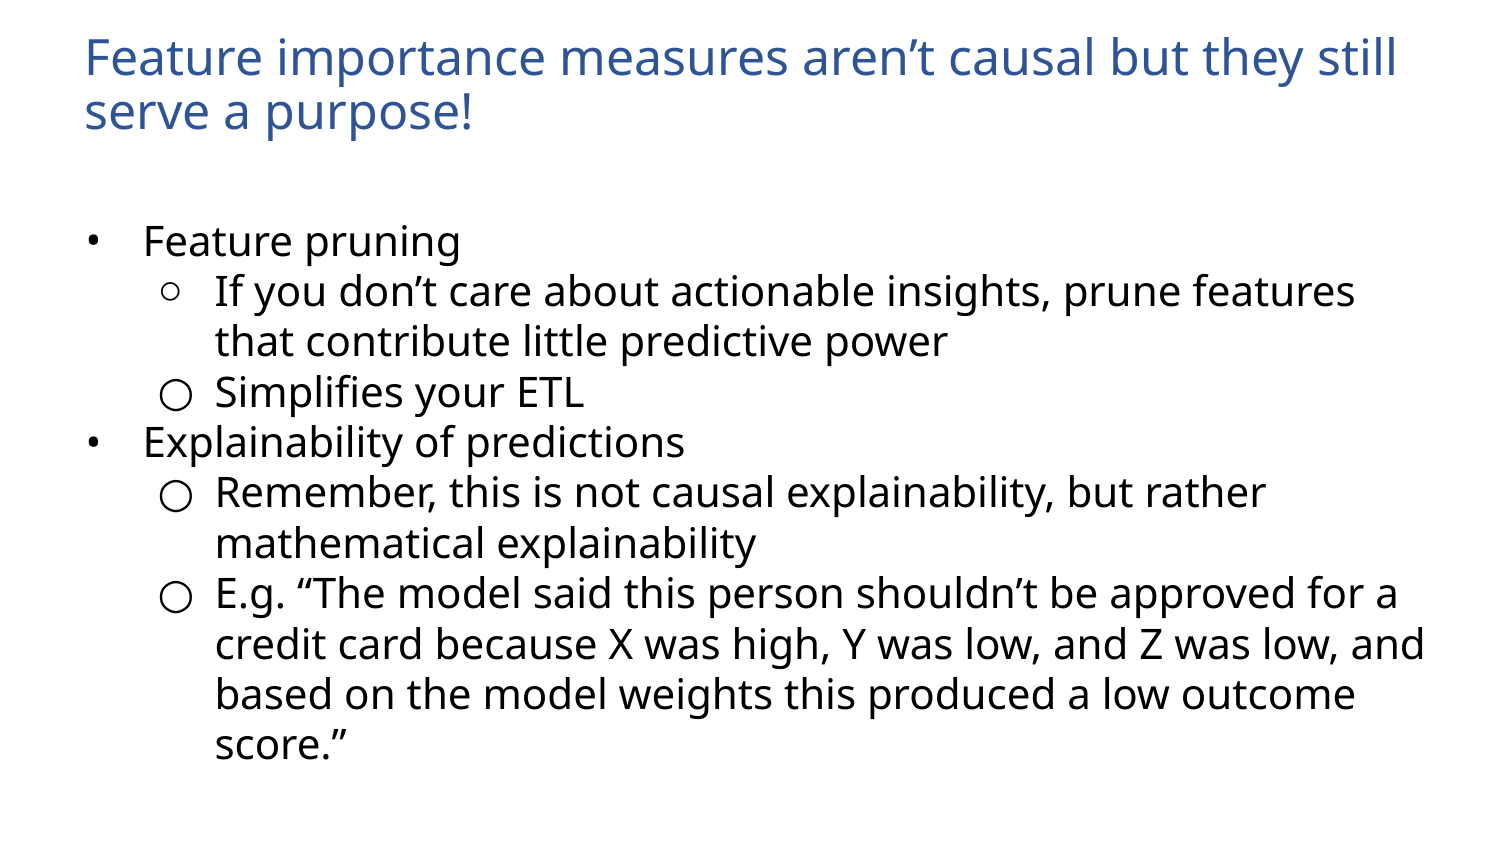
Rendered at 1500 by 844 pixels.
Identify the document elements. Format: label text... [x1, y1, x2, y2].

text_box Feature pruning If you don’t care about actionable insights, prune features that contribute little predictive power Simplifies your ETL Explainability of predictions Remember, this is not causal explainability, but rather mathematical explainability E.g. “The model said this person shouldn’t be approved for a credit card because X was high, Y was low, and Z was low, and based on the model weights this produced a low outcome score.” [59, 208, 1441, 779]
title Feature importance measures aren’t causal but they still serve a purpose! [72, 26, 1464, 119]
